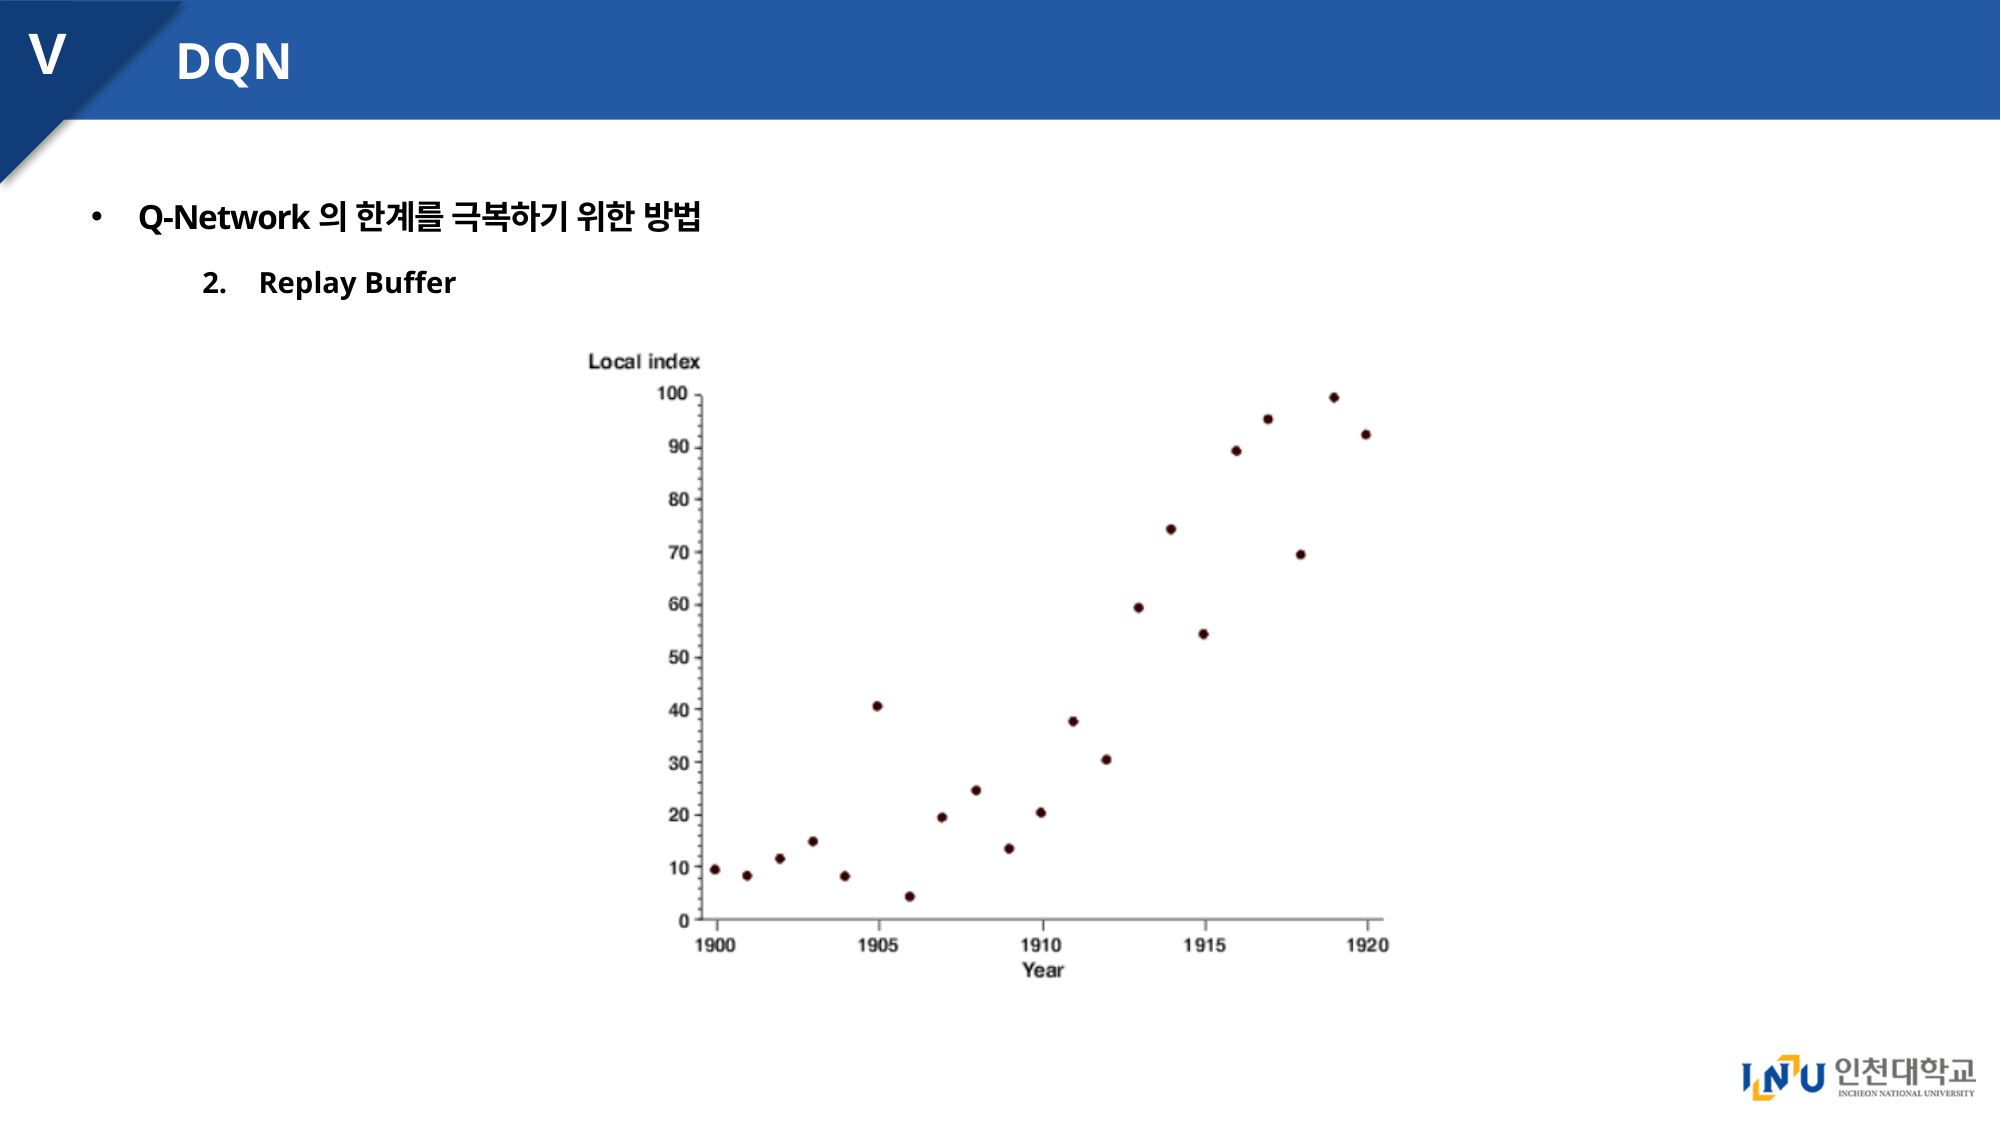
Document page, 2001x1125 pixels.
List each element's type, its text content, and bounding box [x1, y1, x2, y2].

text_box [81, 0, 2000, 121]
picture [1730, 1041, 1986, 1110]
text_box DQN [160, 22, 308, 98]
picture [570, 332, 1430, 994]
text_box V [13, 8, 83, 94]
text_box Q-Network의 한계를 극복하기 위한 방법 Replay Buffer [91, 169, 1938, 1042]
text_box [0, 0, 185, 186]
